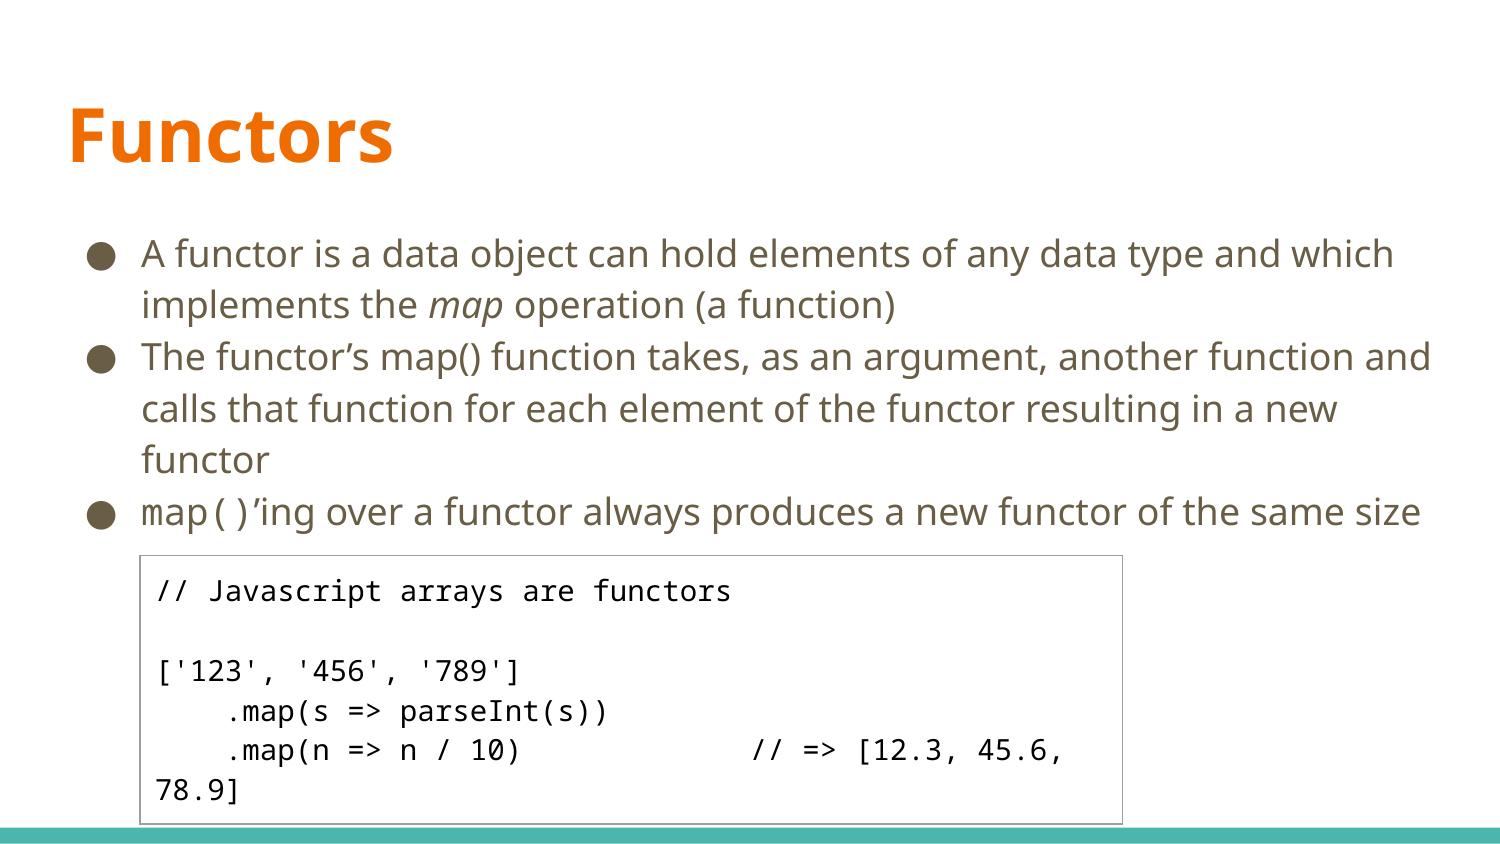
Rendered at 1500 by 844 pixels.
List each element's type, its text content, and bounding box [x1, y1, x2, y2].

list A functor is a data object can hold elements of any data type and which implements the map operation (a function) The functor’s map() function takes, as an argument, another function and calls that function for each element of the functor resulting in a new functor map()’ing over a functor always produces a new functor of the same size [51, 207, 1449, 750]
title Functors [51, 72, 1449, 189]
table_header // Javascript arrays are functors ['123', '456', '789'] .map(s => parseInt(s)) .map(n => n / 10) // => [12.3, 45.6, 78.9] [141, 556, 1122, 823]
